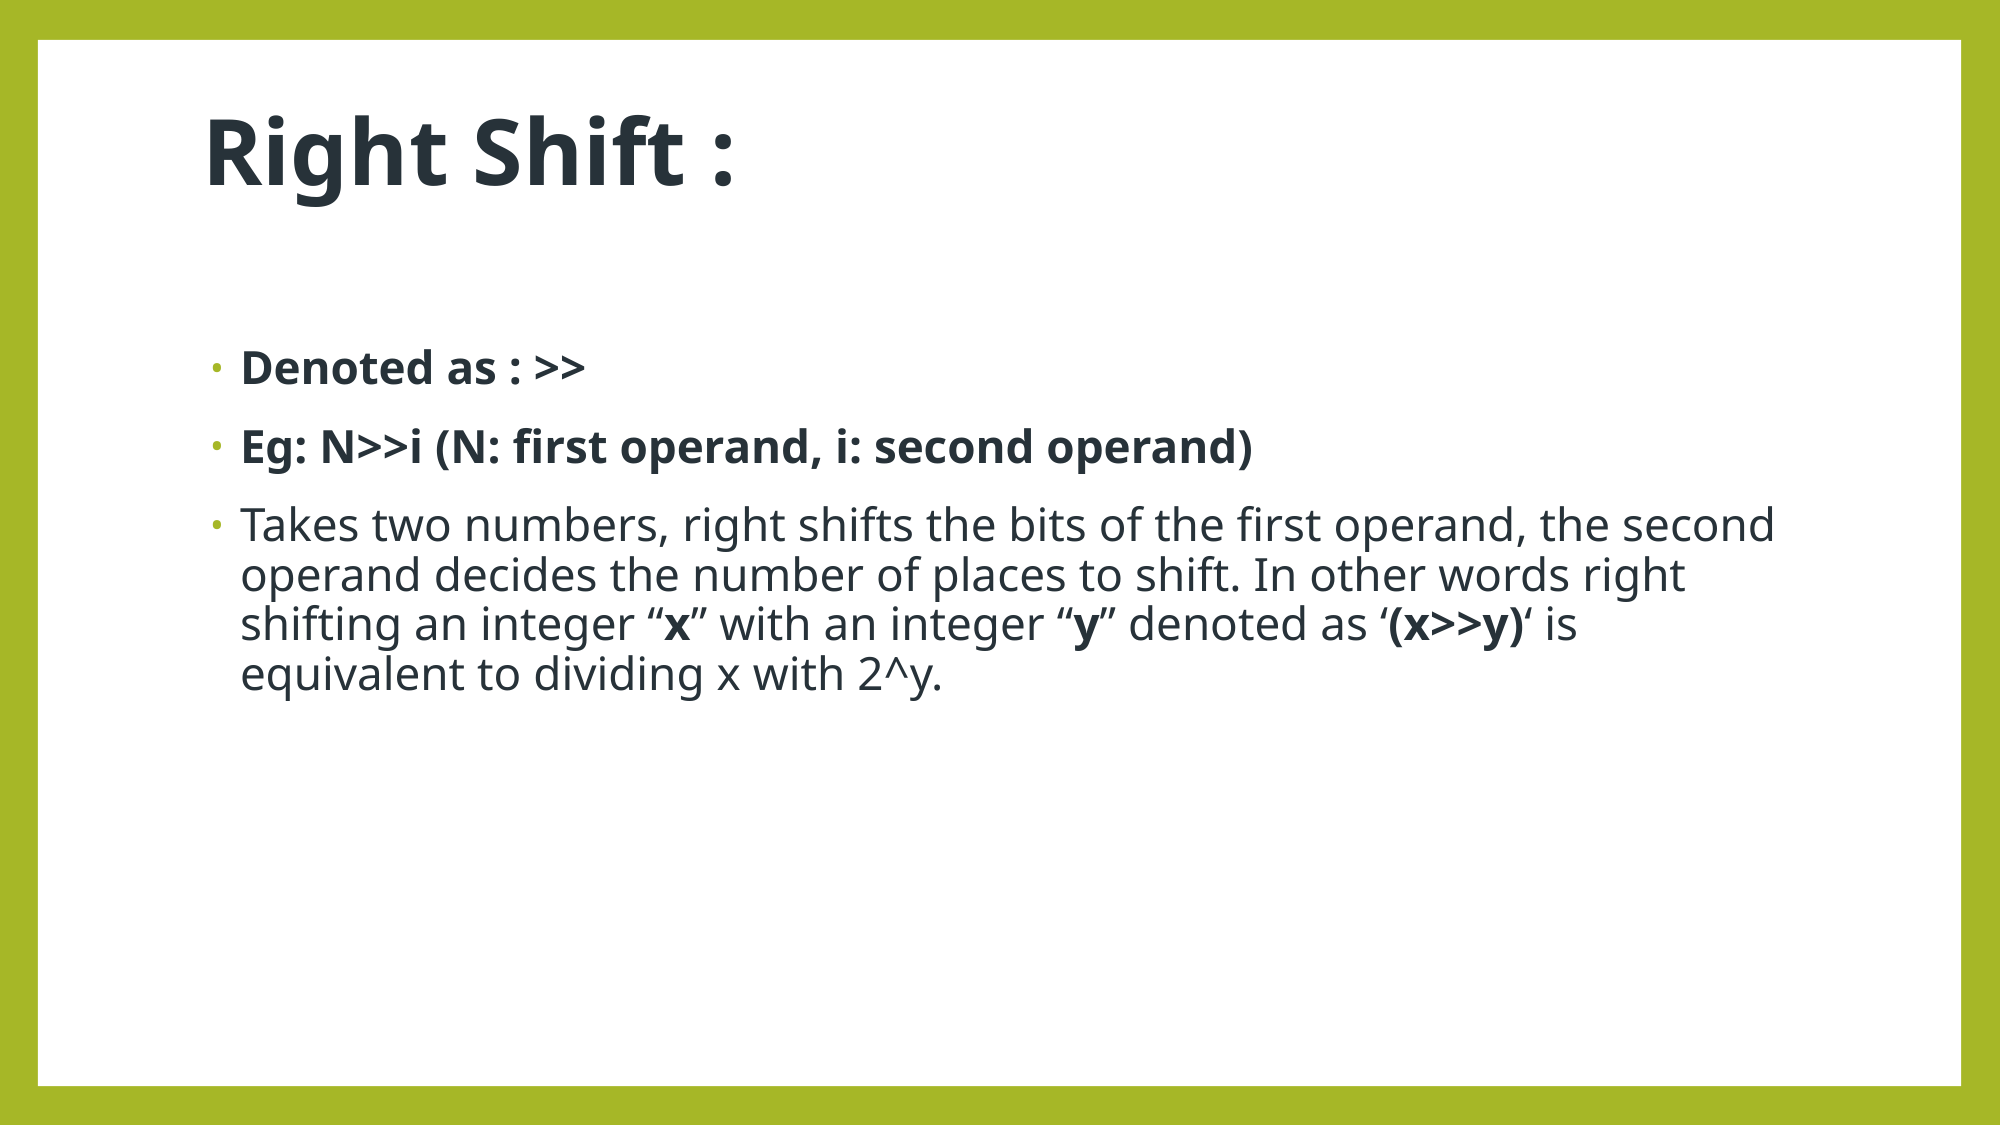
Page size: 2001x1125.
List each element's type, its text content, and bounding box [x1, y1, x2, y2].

title Right Shift : [187, 99, 1808, 323]
list Denoted as : >> Eg: N>>i (N: first operand, i: second operand) Takes two numbers, right shifts the bits of the first operand, the second operand decides the number of places to shift. In other words right shifting an integer “x” with an integer “y” denoted as ‘(x>>y)‘ is equivalent to dividing x with 2^y. [187, 337, 1808, 1000]
